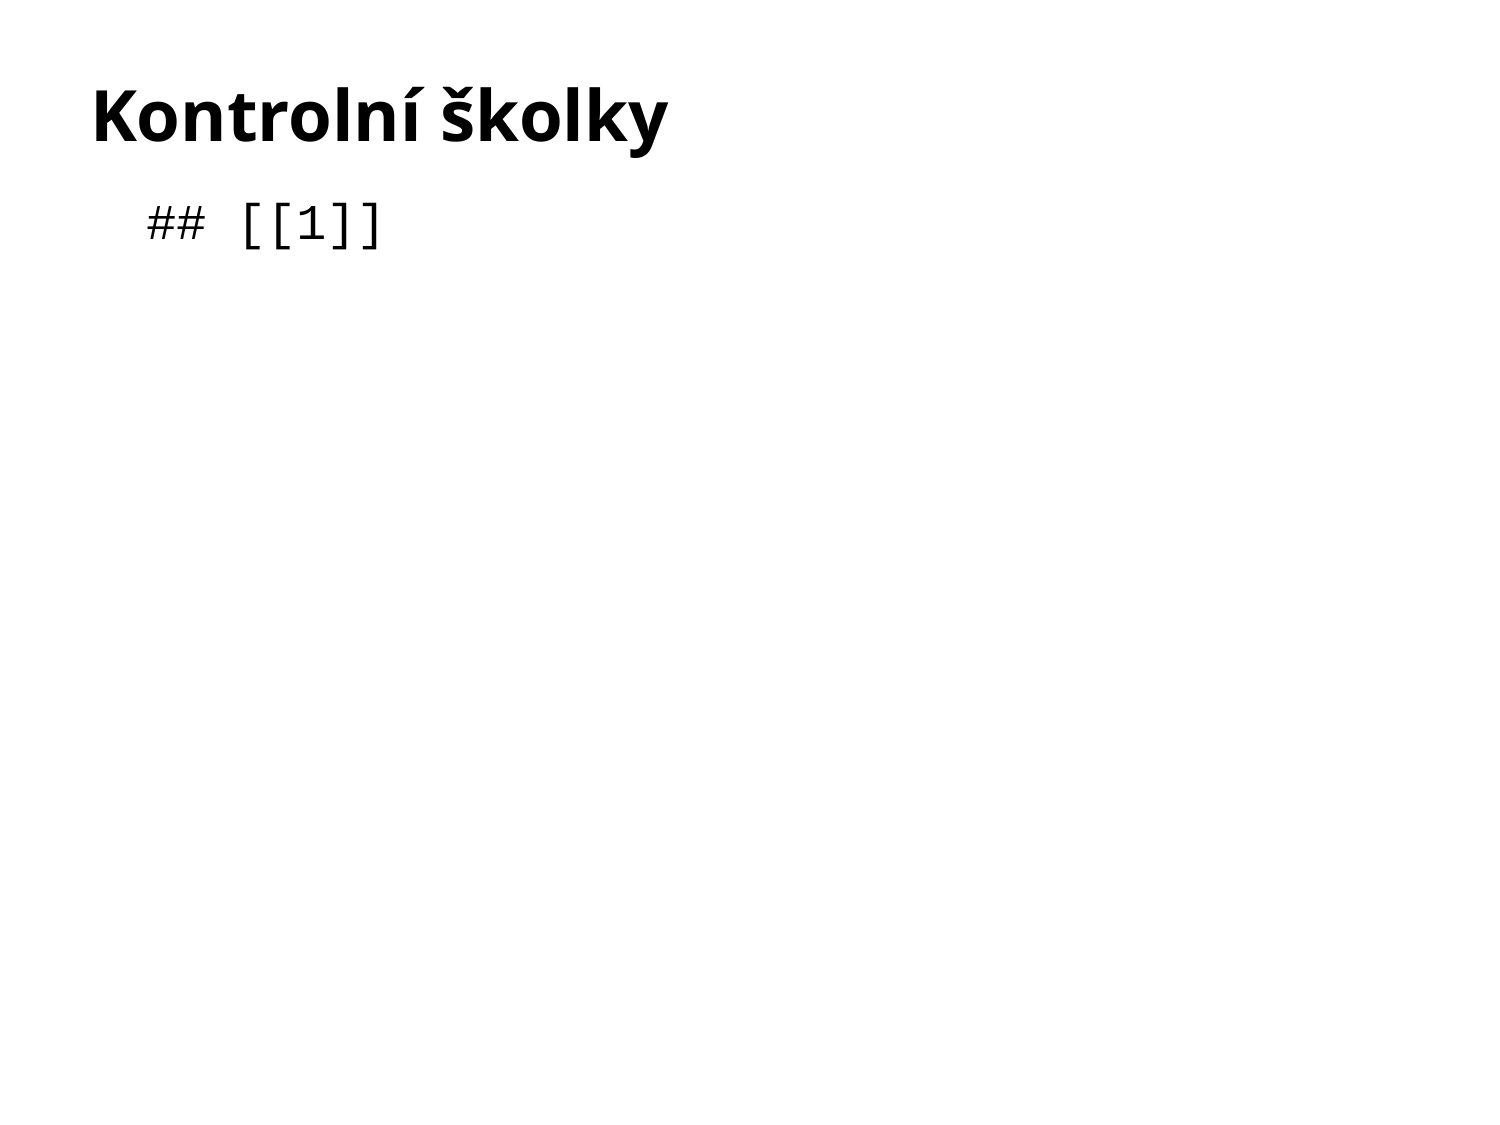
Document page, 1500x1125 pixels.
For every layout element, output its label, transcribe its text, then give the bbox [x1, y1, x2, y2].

title Kontrolní školky [75, 45, 1425, 182]
list ## [[1]] [75, 182, 1425, 1080]
